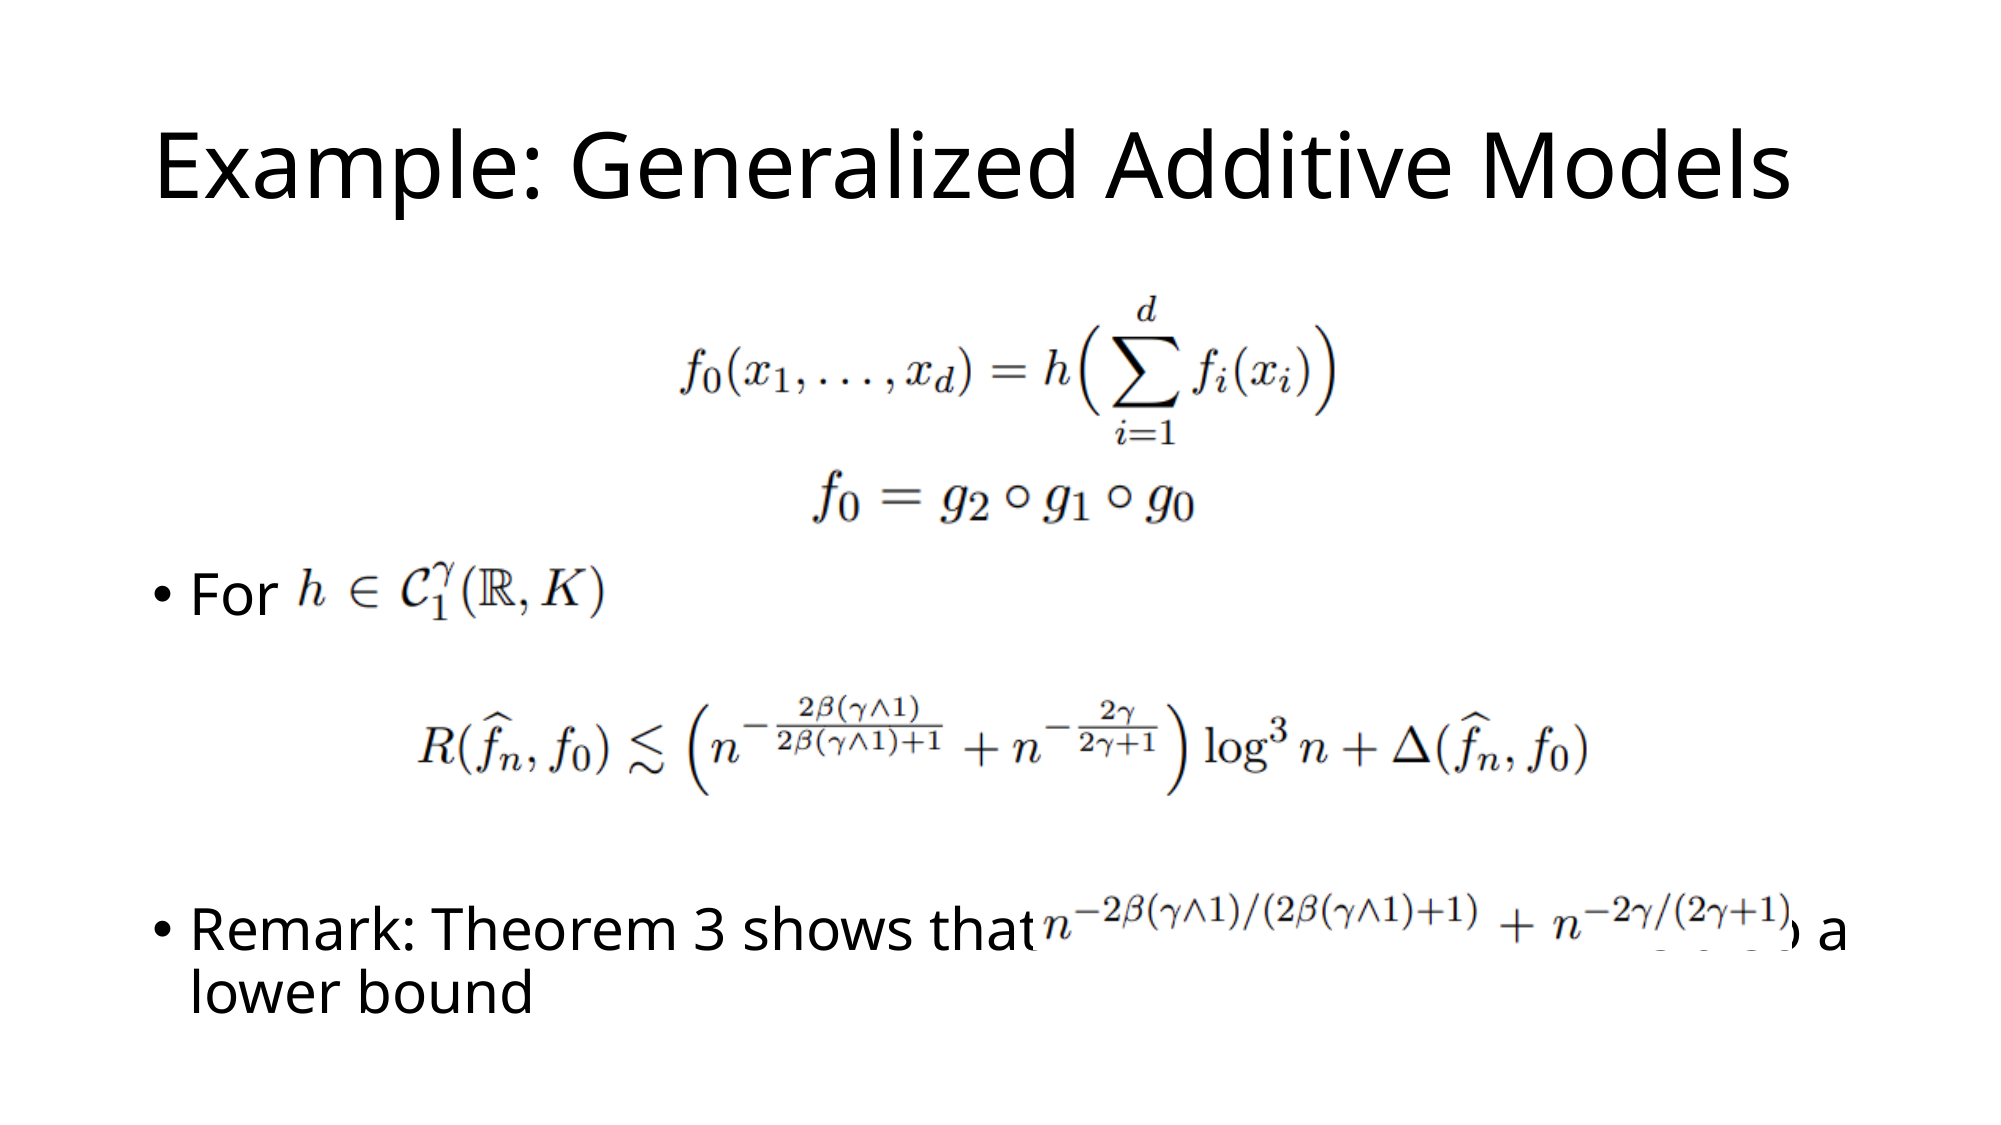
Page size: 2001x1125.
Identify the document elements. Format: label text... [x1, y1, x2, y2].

picture [410, 681, 1590, 804]
title Example: Generalized Additive Models [137, 59, 1863, 278]
list For Remark: Theorem 3 shows that is also a lower bound [137, 299, 1909, 1106]
picture [659, 277, 1341, 528]
picture [290, 554, 606, 632]
picture [1033, 883, 1792, 950]
